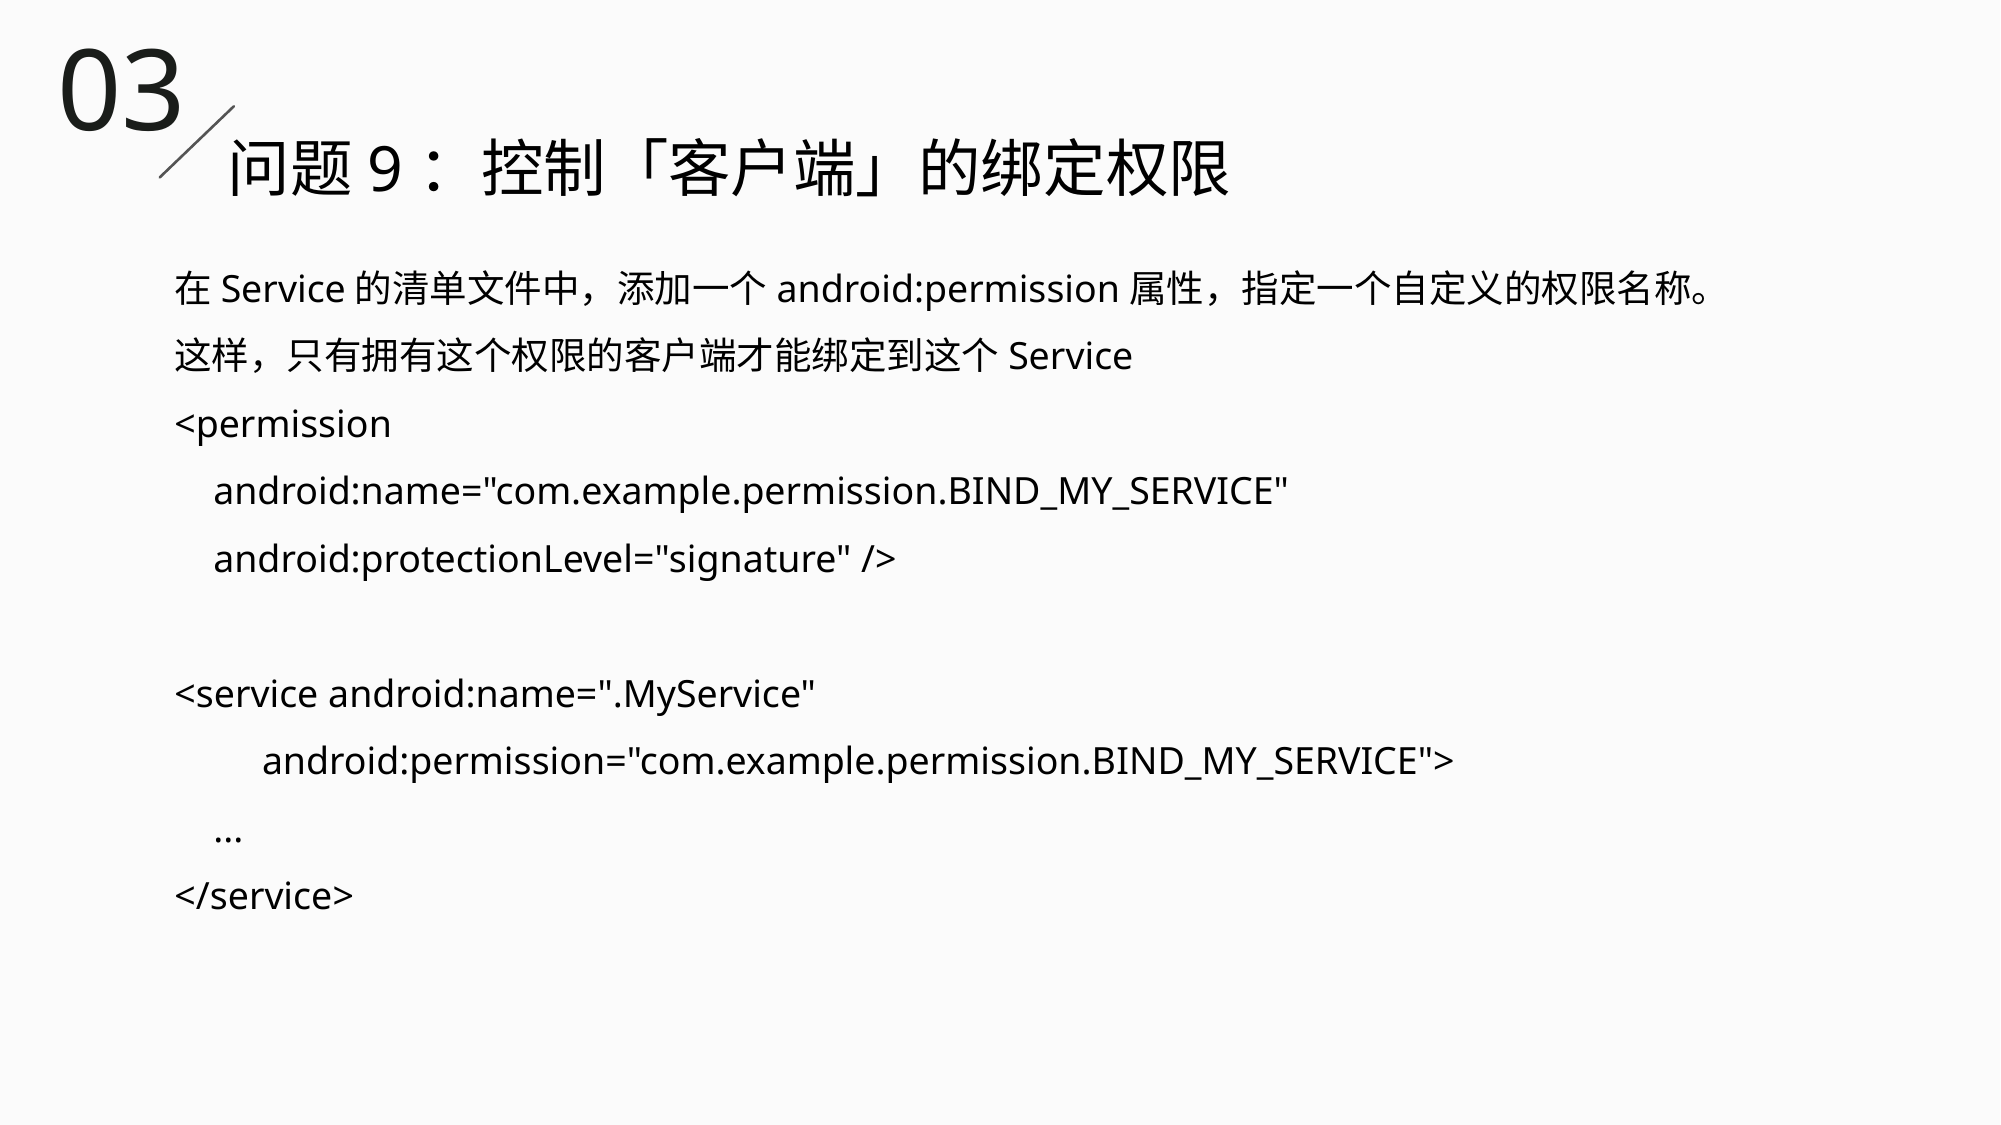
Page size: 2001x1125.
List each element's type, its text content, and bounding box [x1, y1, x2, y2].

text_box 03 [42, 10, 214, 161]
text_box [159, 106, 234, 178]
text_box 在Service的清单文件中，添加一个android:permission属性，指定一个自定义的权限名称。这样，只有拥有这个权限的客户端才能绑定到这个Service <permission android:name="com.example.permission.BIND_MY_SERVICE" android:protectionLevel="signature" /> <service android:name=".MyService" android:permission="com.example.permission.BIND_MY_SERVICE"> ... </service> [159, 234, 1782, 998]
text_box 问题9：控制「客户端」的绑定权限 [213, 106, 1782, 212]
